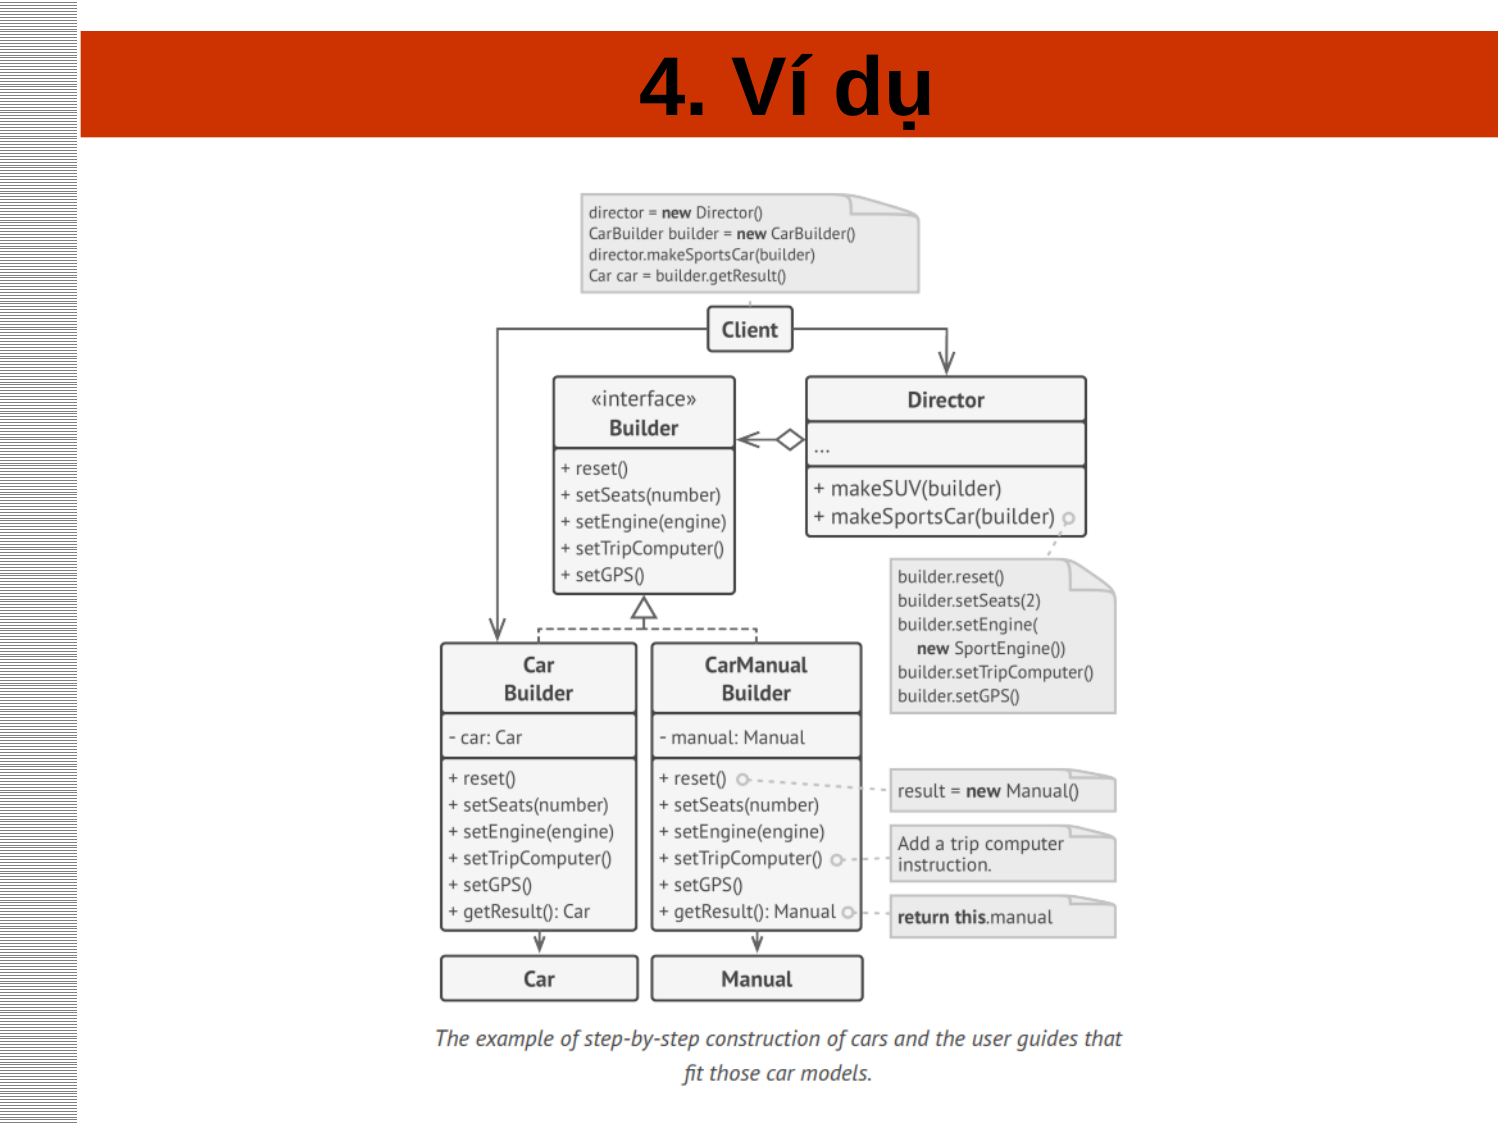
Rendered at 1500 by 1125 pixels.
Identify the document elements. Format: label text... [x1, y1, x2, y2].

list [426, 174, 1136, 1101]
title 4. Ví dụ [75, 24, 1500, 138]
